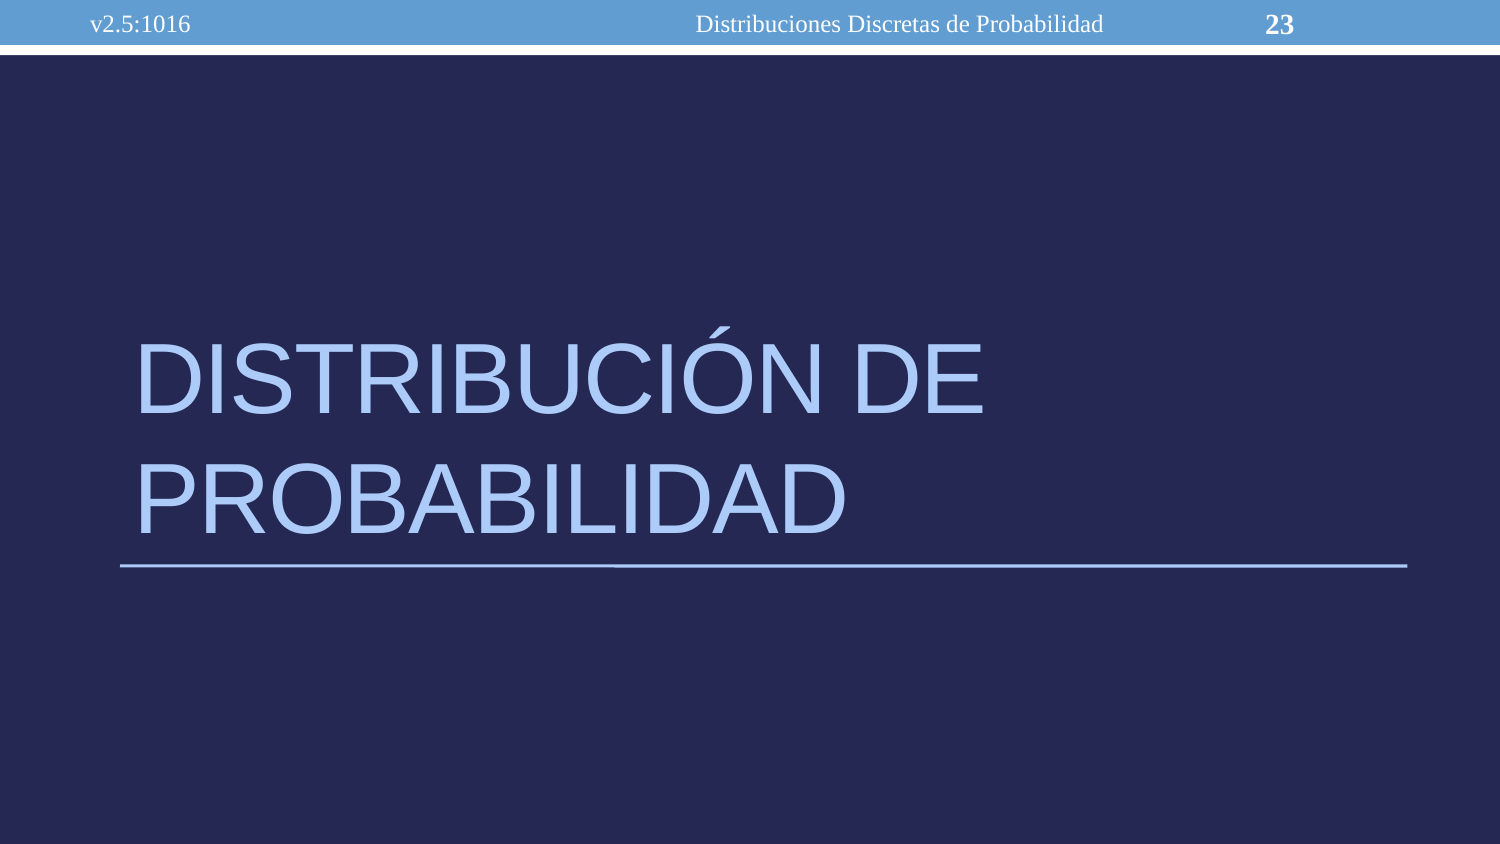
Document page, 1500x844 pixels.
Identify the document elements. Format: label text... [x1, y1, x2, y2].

title Distribución de probabilidad [118, 290, 1394, 562]
slide_number v2.5:1016 [75, 2, 550, 43]
footer Distribuciones Discretas de Probabilidad [562, 2, 1238, 43]
slide_number 23 [1250, 2, 1425, 43]
